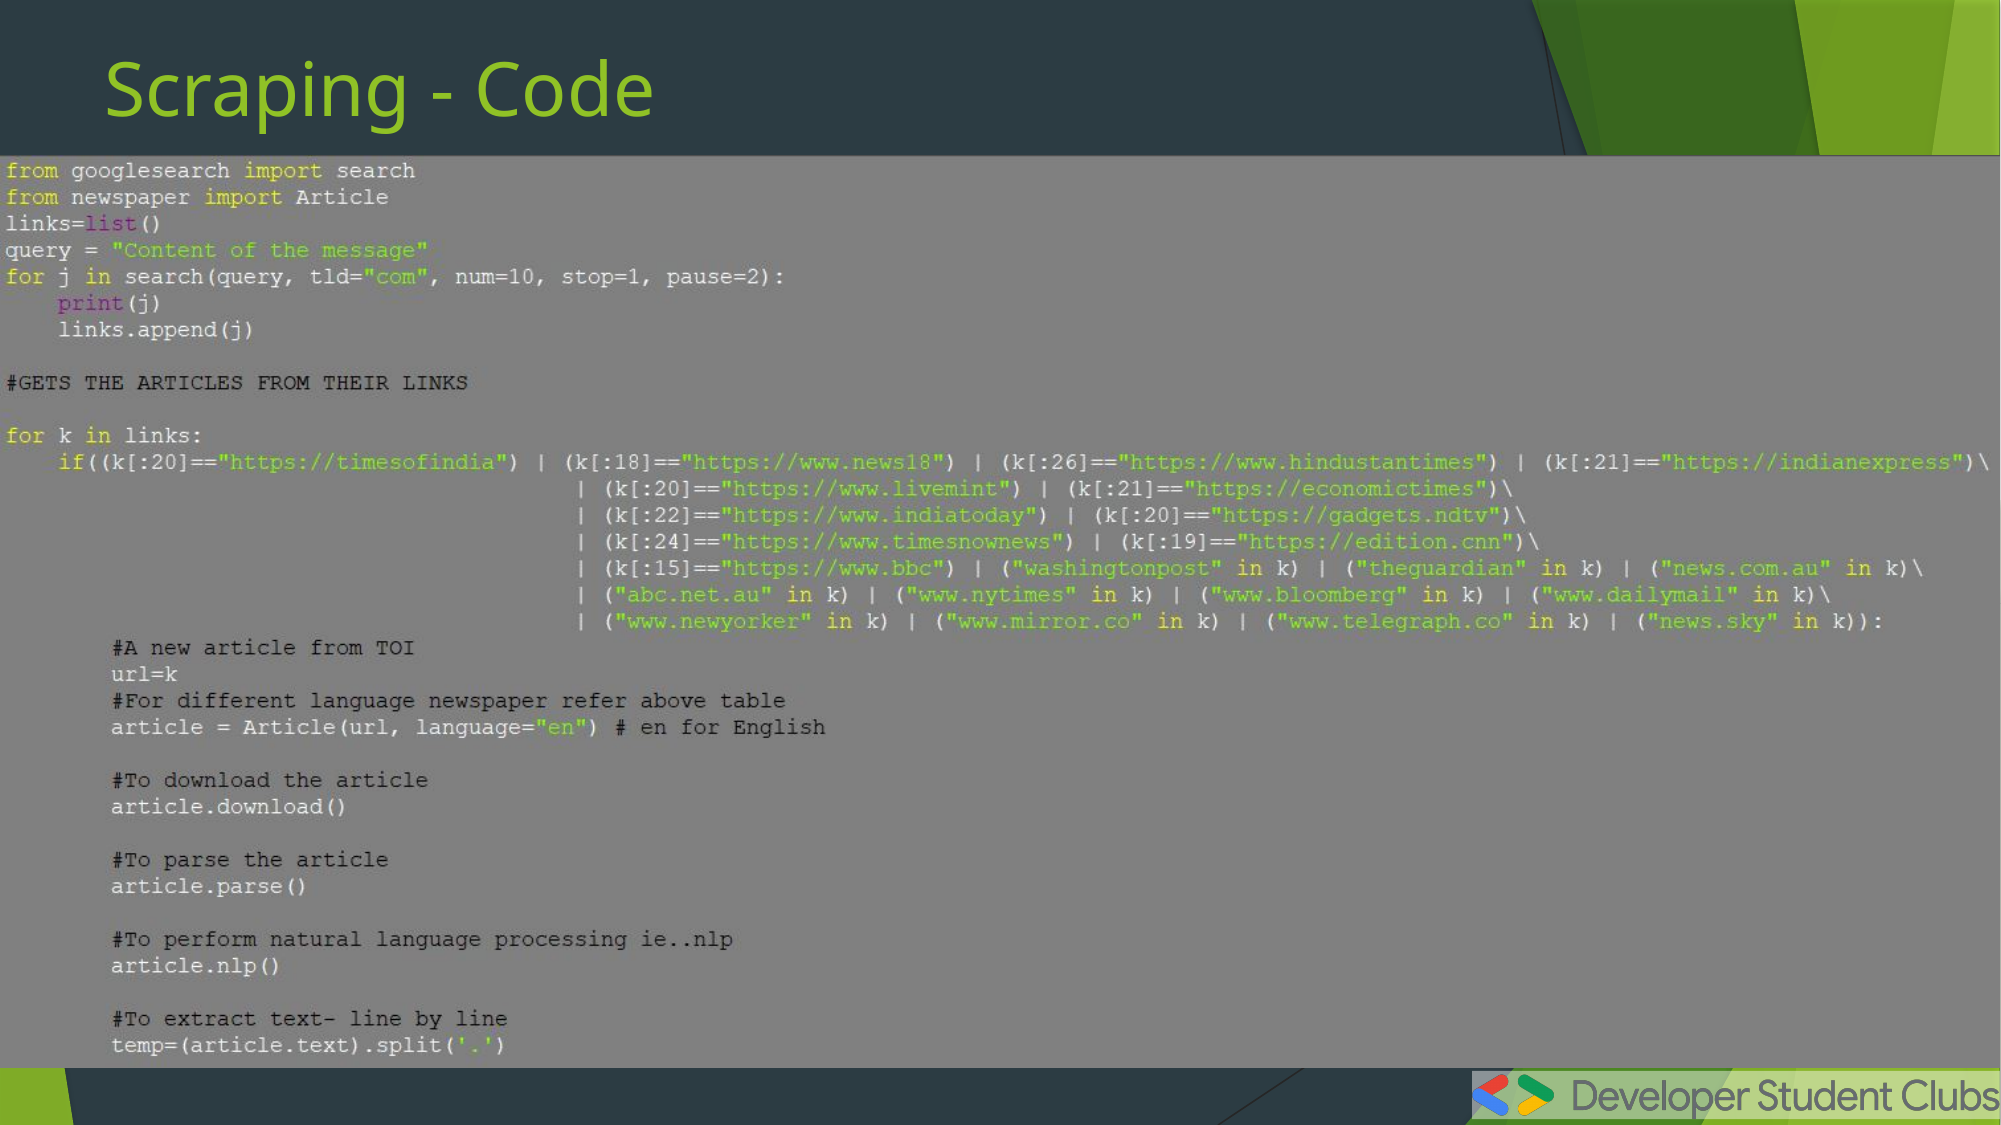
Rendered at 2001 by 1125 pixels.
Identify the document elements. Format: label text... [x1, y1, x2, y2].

picture [0, 155, 2000, 1069]
picture [1471, 1070, 2000, 1120]
text_box Scraping - Code [89, 33, 1014, 143]
